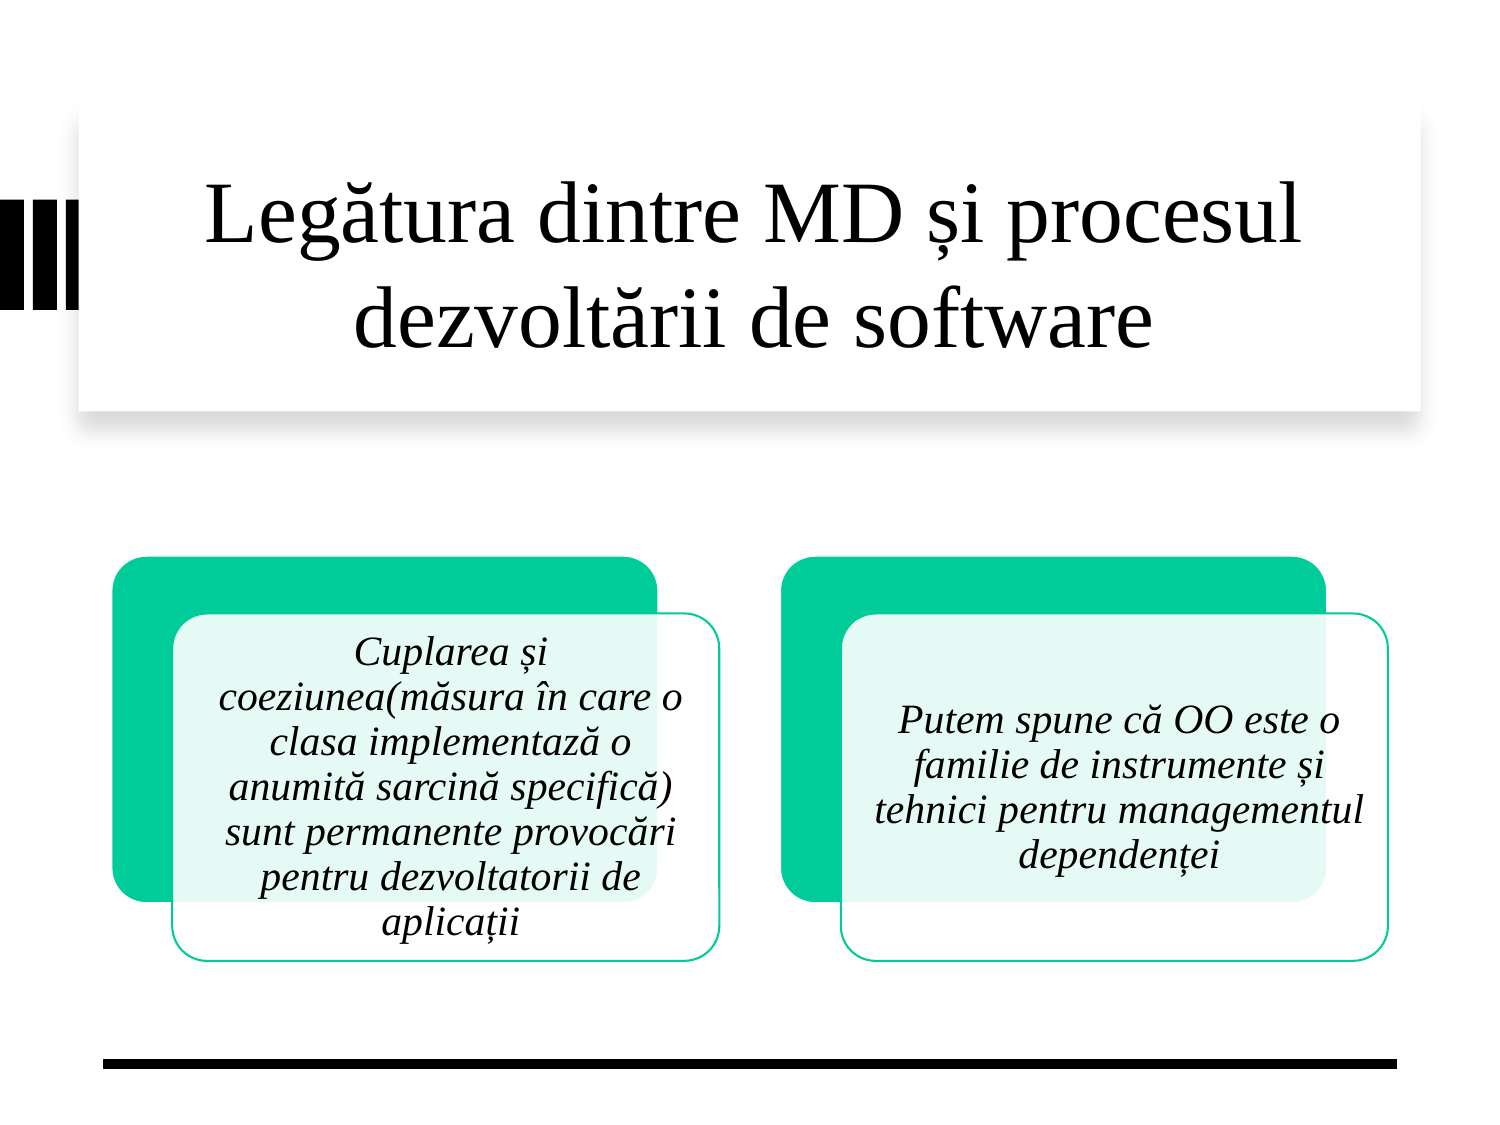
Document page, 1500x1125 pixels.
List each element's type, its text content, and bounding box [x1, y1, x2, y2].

title Legătura dintre MD și procesul dezvoltării de software [128, 132, 1380, 388]
text_box [0, 0, 1500, 1125]
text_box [0, 199, 90, 311]
text_box [78, 100, 1422, 412]
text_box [111, 494, 1389, 1022]
